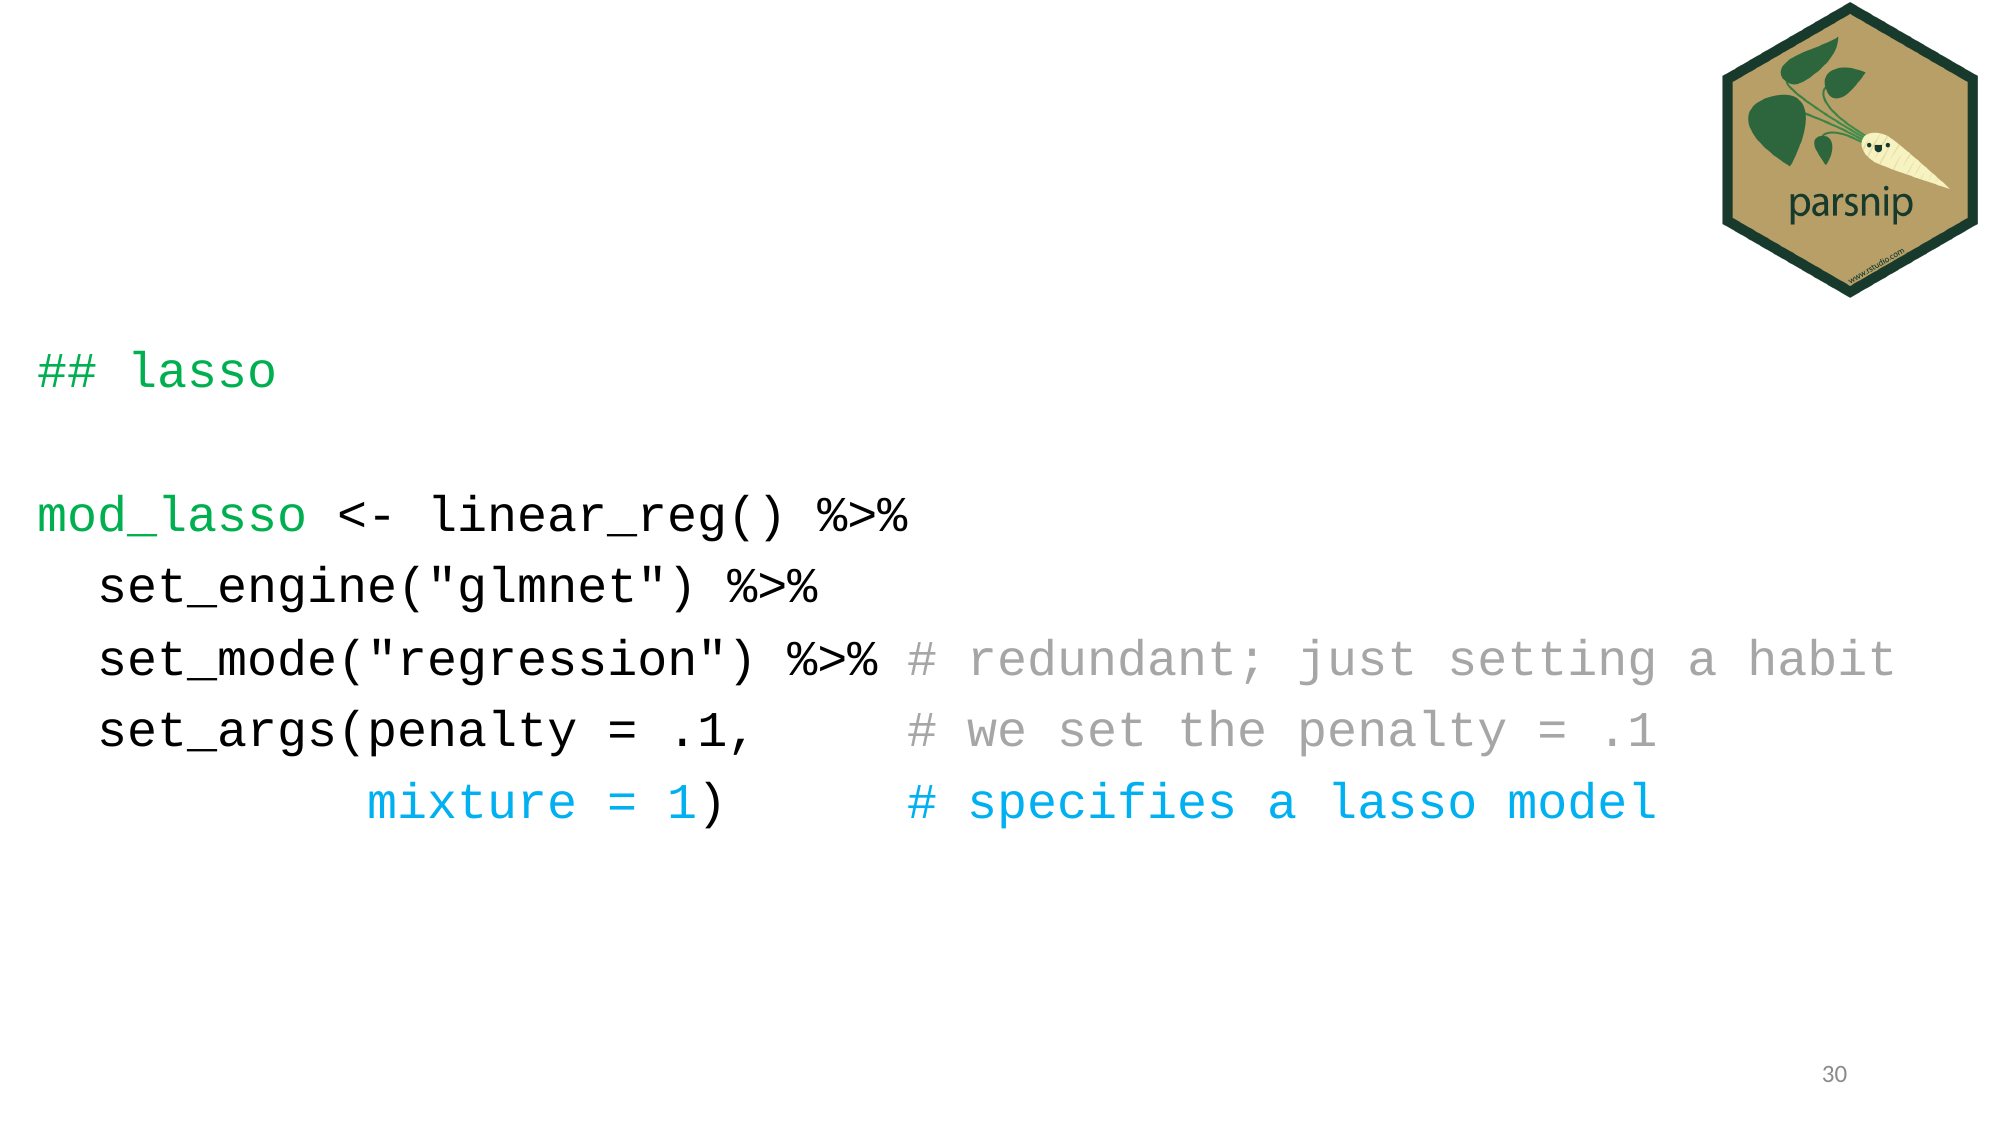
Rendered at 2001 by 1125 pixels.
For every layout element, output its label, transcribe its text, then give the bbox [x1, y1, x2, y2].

picture [1699, 0, 2000, 300]
slide_number 30 [1412, 1042, 1863, 1103]
list # 3 - Set Model ## lasso mod_lasso <- linear_reg() %>% set_engine("glmnet") %>% set_mode("regression") %>% # redundant; just setting a habit set_args(penalty = .1, # we set the penalty = .1 mixture = 1) # specifies a lasso model [22, 173, 2000, 1125]
